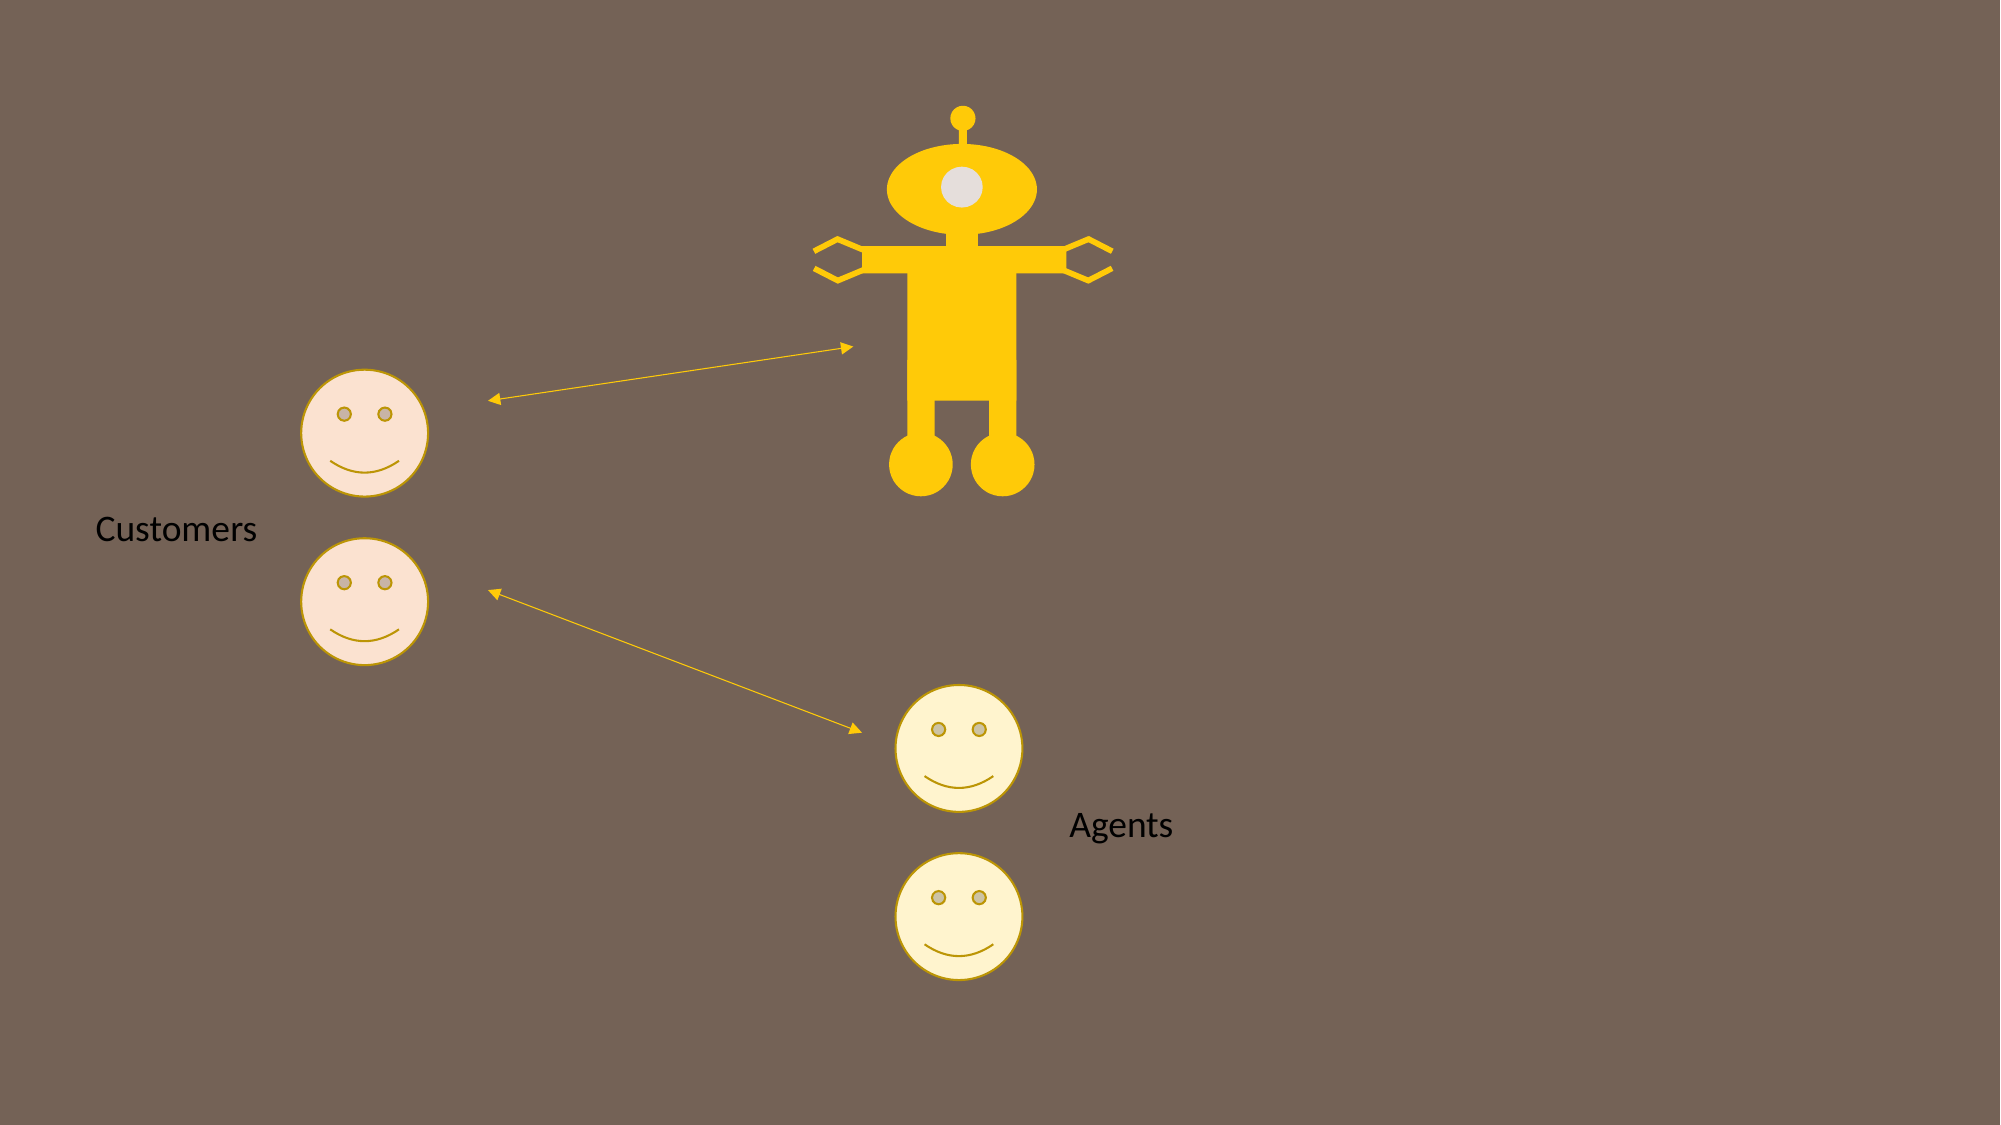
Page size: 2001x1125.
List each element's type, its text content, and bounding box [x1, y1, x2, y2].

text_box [812, 105, 1114, 497]
text_box [300, 368, 430, 498]
text_box [894, 683, 1024, 813]
text_box [894, 852, 1024, 982]
text_box Customers [80, 496, 298, 557]
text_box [487, 590, 863, 733]
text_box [487, 346, 854, 401]
text_box Agents [1054, 792, 1205, 853]
text_box [300, 537, 430, 667]
